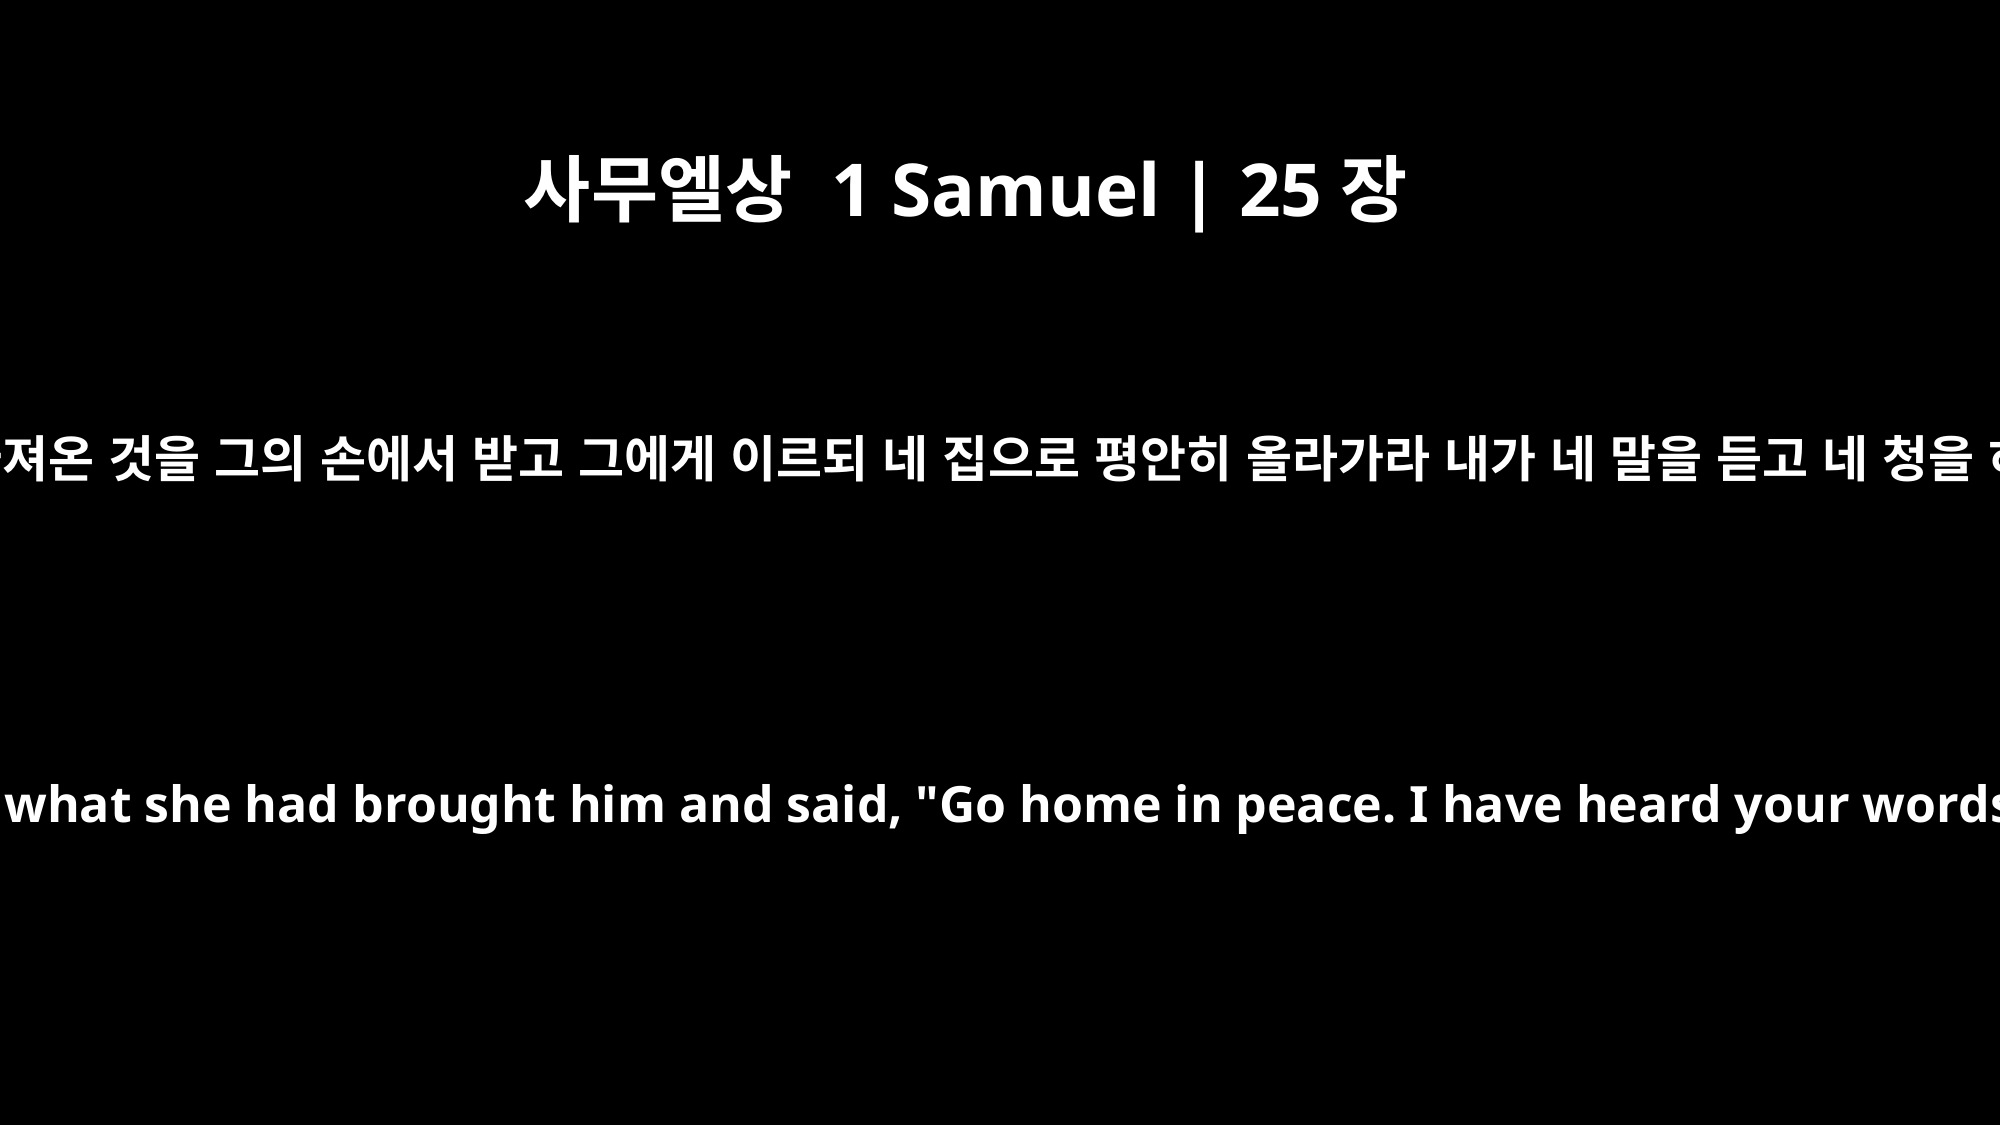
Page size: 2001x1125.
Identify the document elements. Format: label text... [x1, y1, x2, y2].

text_box Then David accepted from her hand what she had brought him and said, "Go home in peace. I have heard your words and granted your request." [0, 764, 2000, 840]
text_box 35 다윗이 그가 가져온 것을 그의 손에서 받고 그에게 이르되 네 집으로 평안히 올라가라 내가 네 말을 듣고 네 청을 허락하노라 [0, 359, 2000, 495]
text_box 사무엘상 1 Samuel | 25장 [509, 136, 1423, 239]
